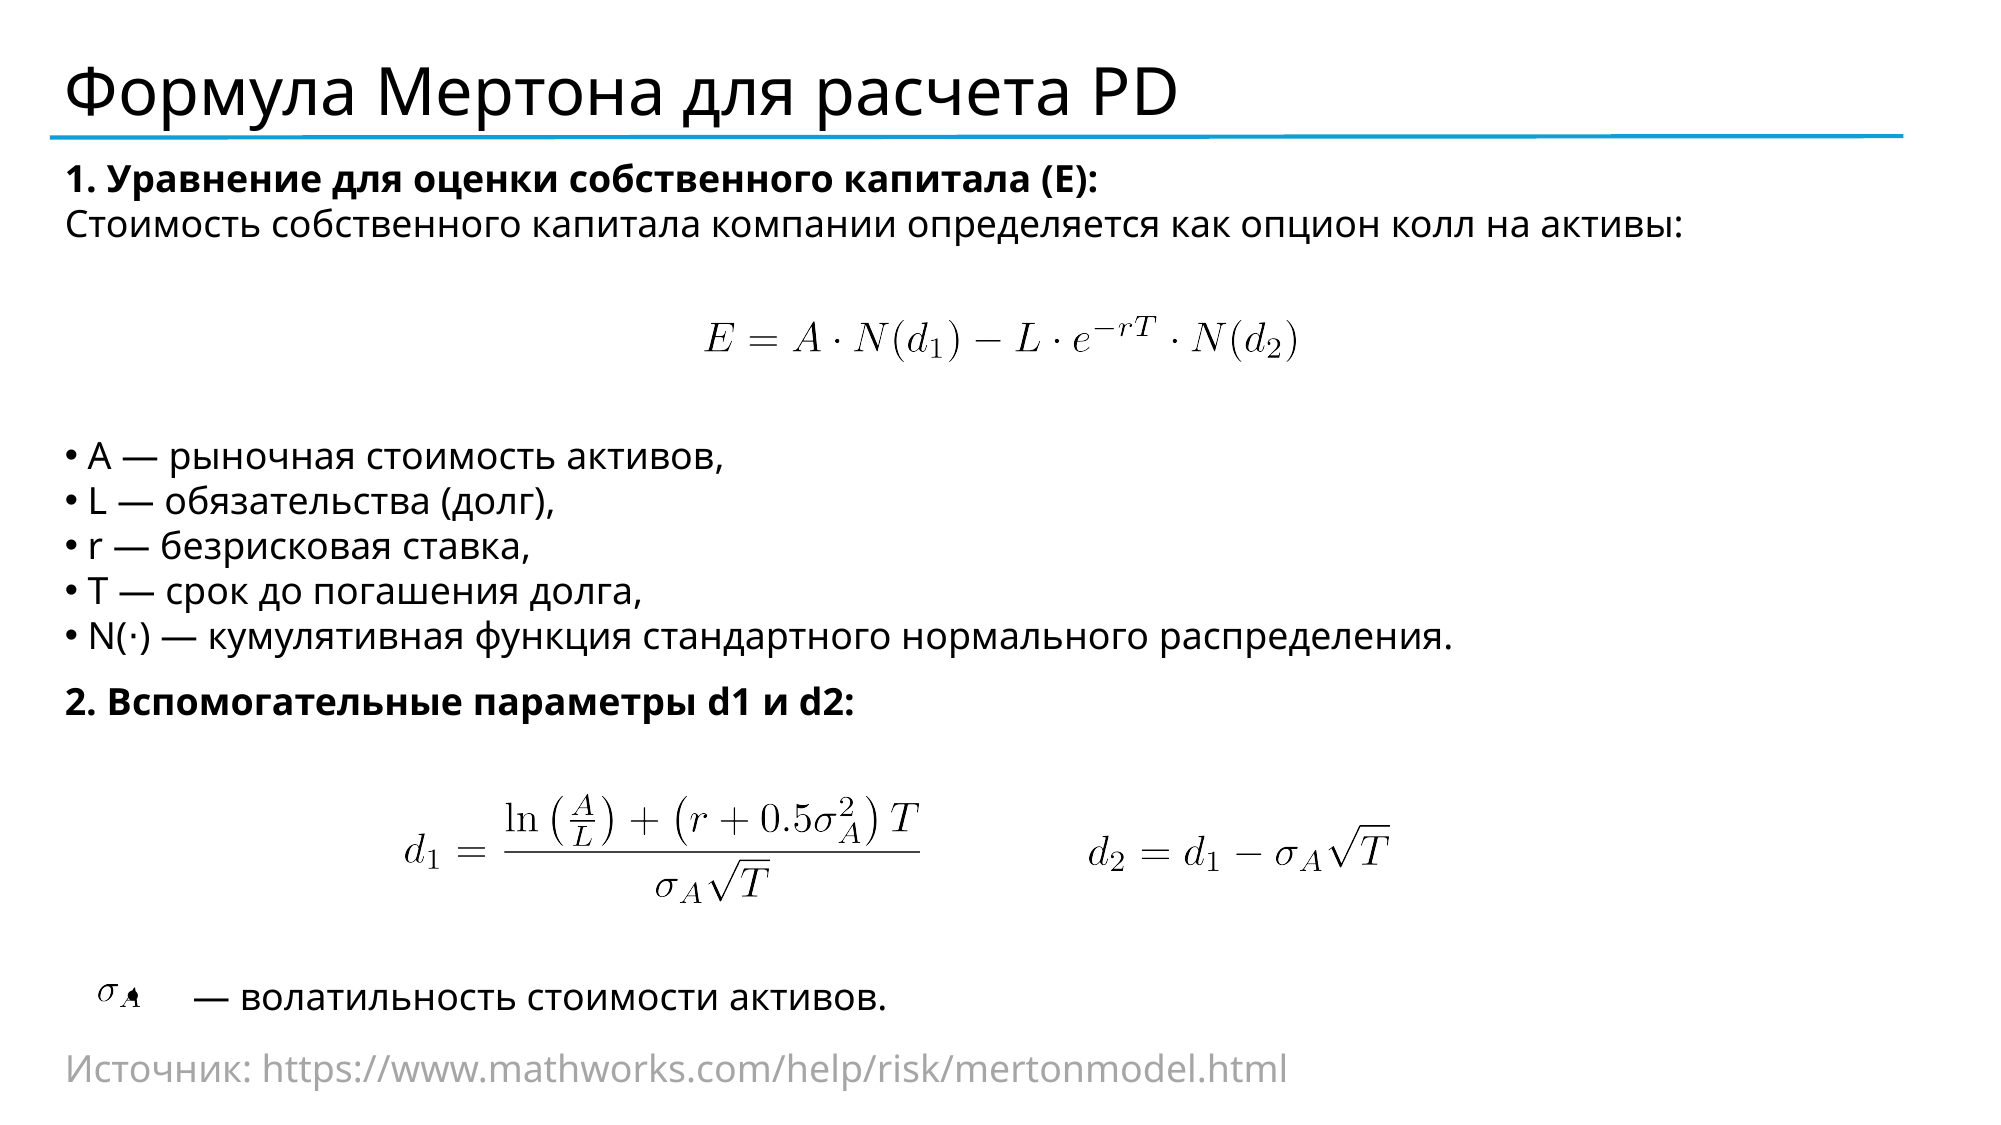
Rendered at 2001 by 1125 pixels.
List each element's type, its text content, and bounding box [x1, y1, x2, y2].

picture [97, 984, 140, 1007]
picture [703, 316, 1297, 363]
text_box Формула Мертона для расчета PD [49, 50, 1925, 137]
picture [405, 793, 920, 903]
text_box A — рыночная стоимость активов, L — обязательства (долг), r — безрисковая ставка, T — срок до погашения долга, N(⋅) — кумулятивная функция стандартного нормального распределения. [49, 424, 1902, 665]
text_box — волатильность стоимости активов. [111, 965, 903, 1025]
text_box 1. Уравнение для оценки собственного капитала (E): Стоимость собственного капитала компании определяется как опцион колл на активы: [50, 147, 1892, 253]
text_box Источник: https://www.mathworks.com/help/risk/mertonmodel.html [49, 1037, 1902, 1098]
picture [1088, 825, 1390, 872]
text_box 2. Вспомогательные параметры d1​ и d2: [49, 670, 1902, 731]
